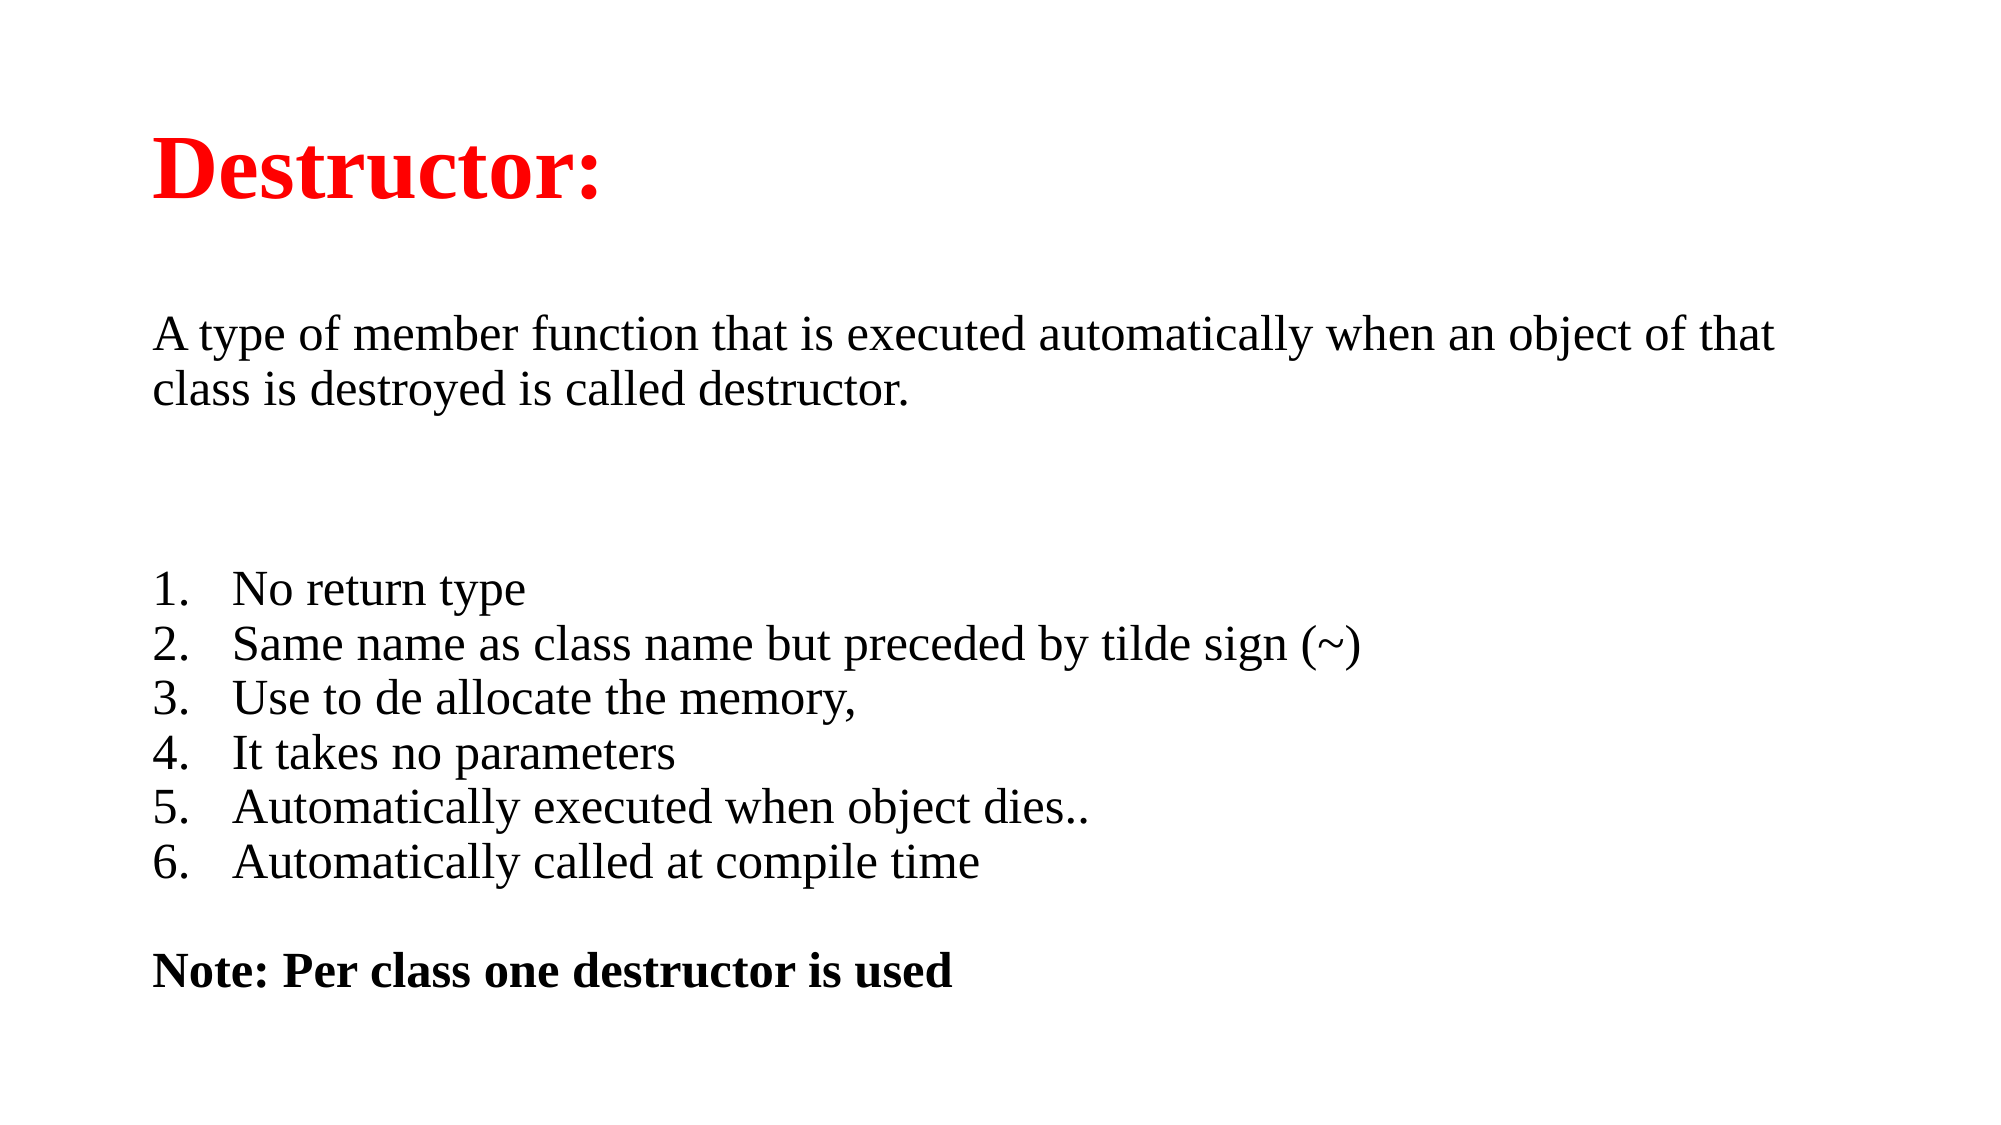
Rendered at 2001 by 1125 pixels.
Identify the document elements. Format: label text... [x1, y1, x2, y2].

title Destructor: [137, 59, 1863, 278]
list A type of member function that is executed automatically when an object of that class is destroyed is called destructor. No return type Same name as class name but preceded by tilde sign (~) Use to de allocate the memory, It takes no parameters Automatically executed when object dies.. Automatically called at compile time Note: Per class one destructor is used [137, 299, 1863, 1014]
